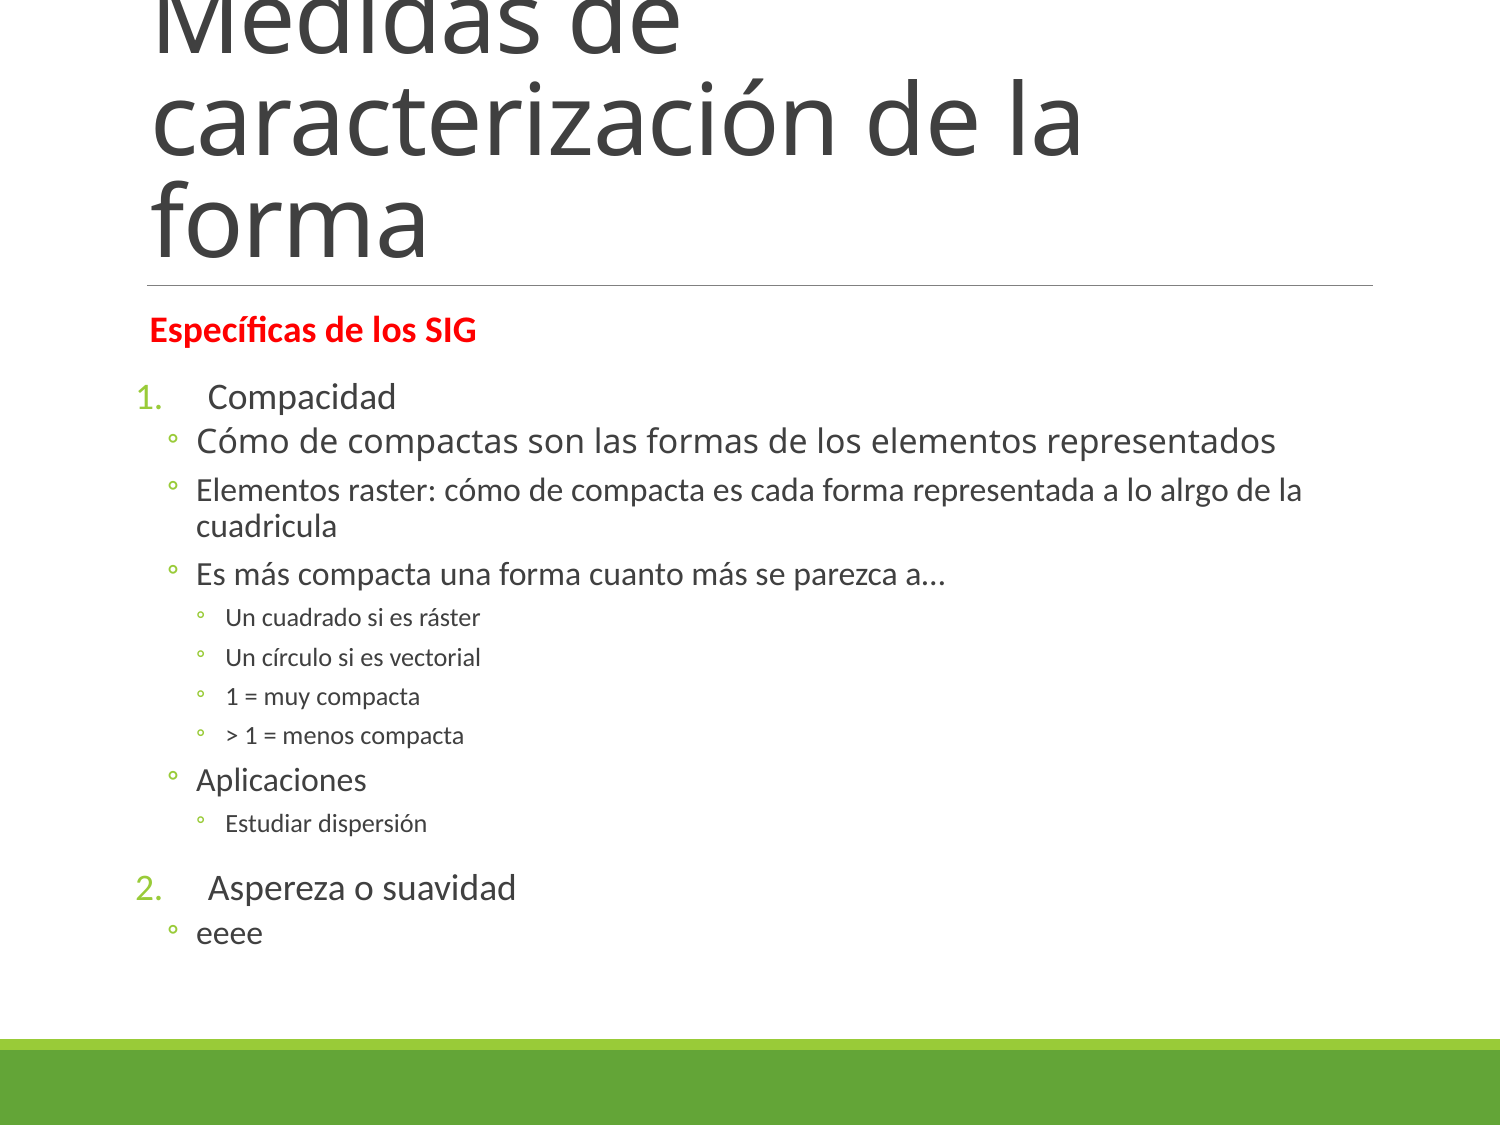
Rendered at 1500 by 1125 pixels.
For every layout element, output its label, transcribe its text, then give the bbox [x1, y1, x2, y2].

title Medidas de caracterización de la forma [135, 47, 1373, 285]
list Específicas de los SIG Compacidad Cómo de compactas son las formas de los elementos representados Elementos raster: cómo de compacta es cada forma representada a lo alrgo de la cuadricula Es más compacta una forma cuanto más se parezca a… Un cuadrado si es ráster Un círculo si es vectorial 1 = muy compacta > 1 = menos compacta Aplicaciones Estudiar dispersión Aspereza o suavidad eeee [135, 302, 1373, 963]
